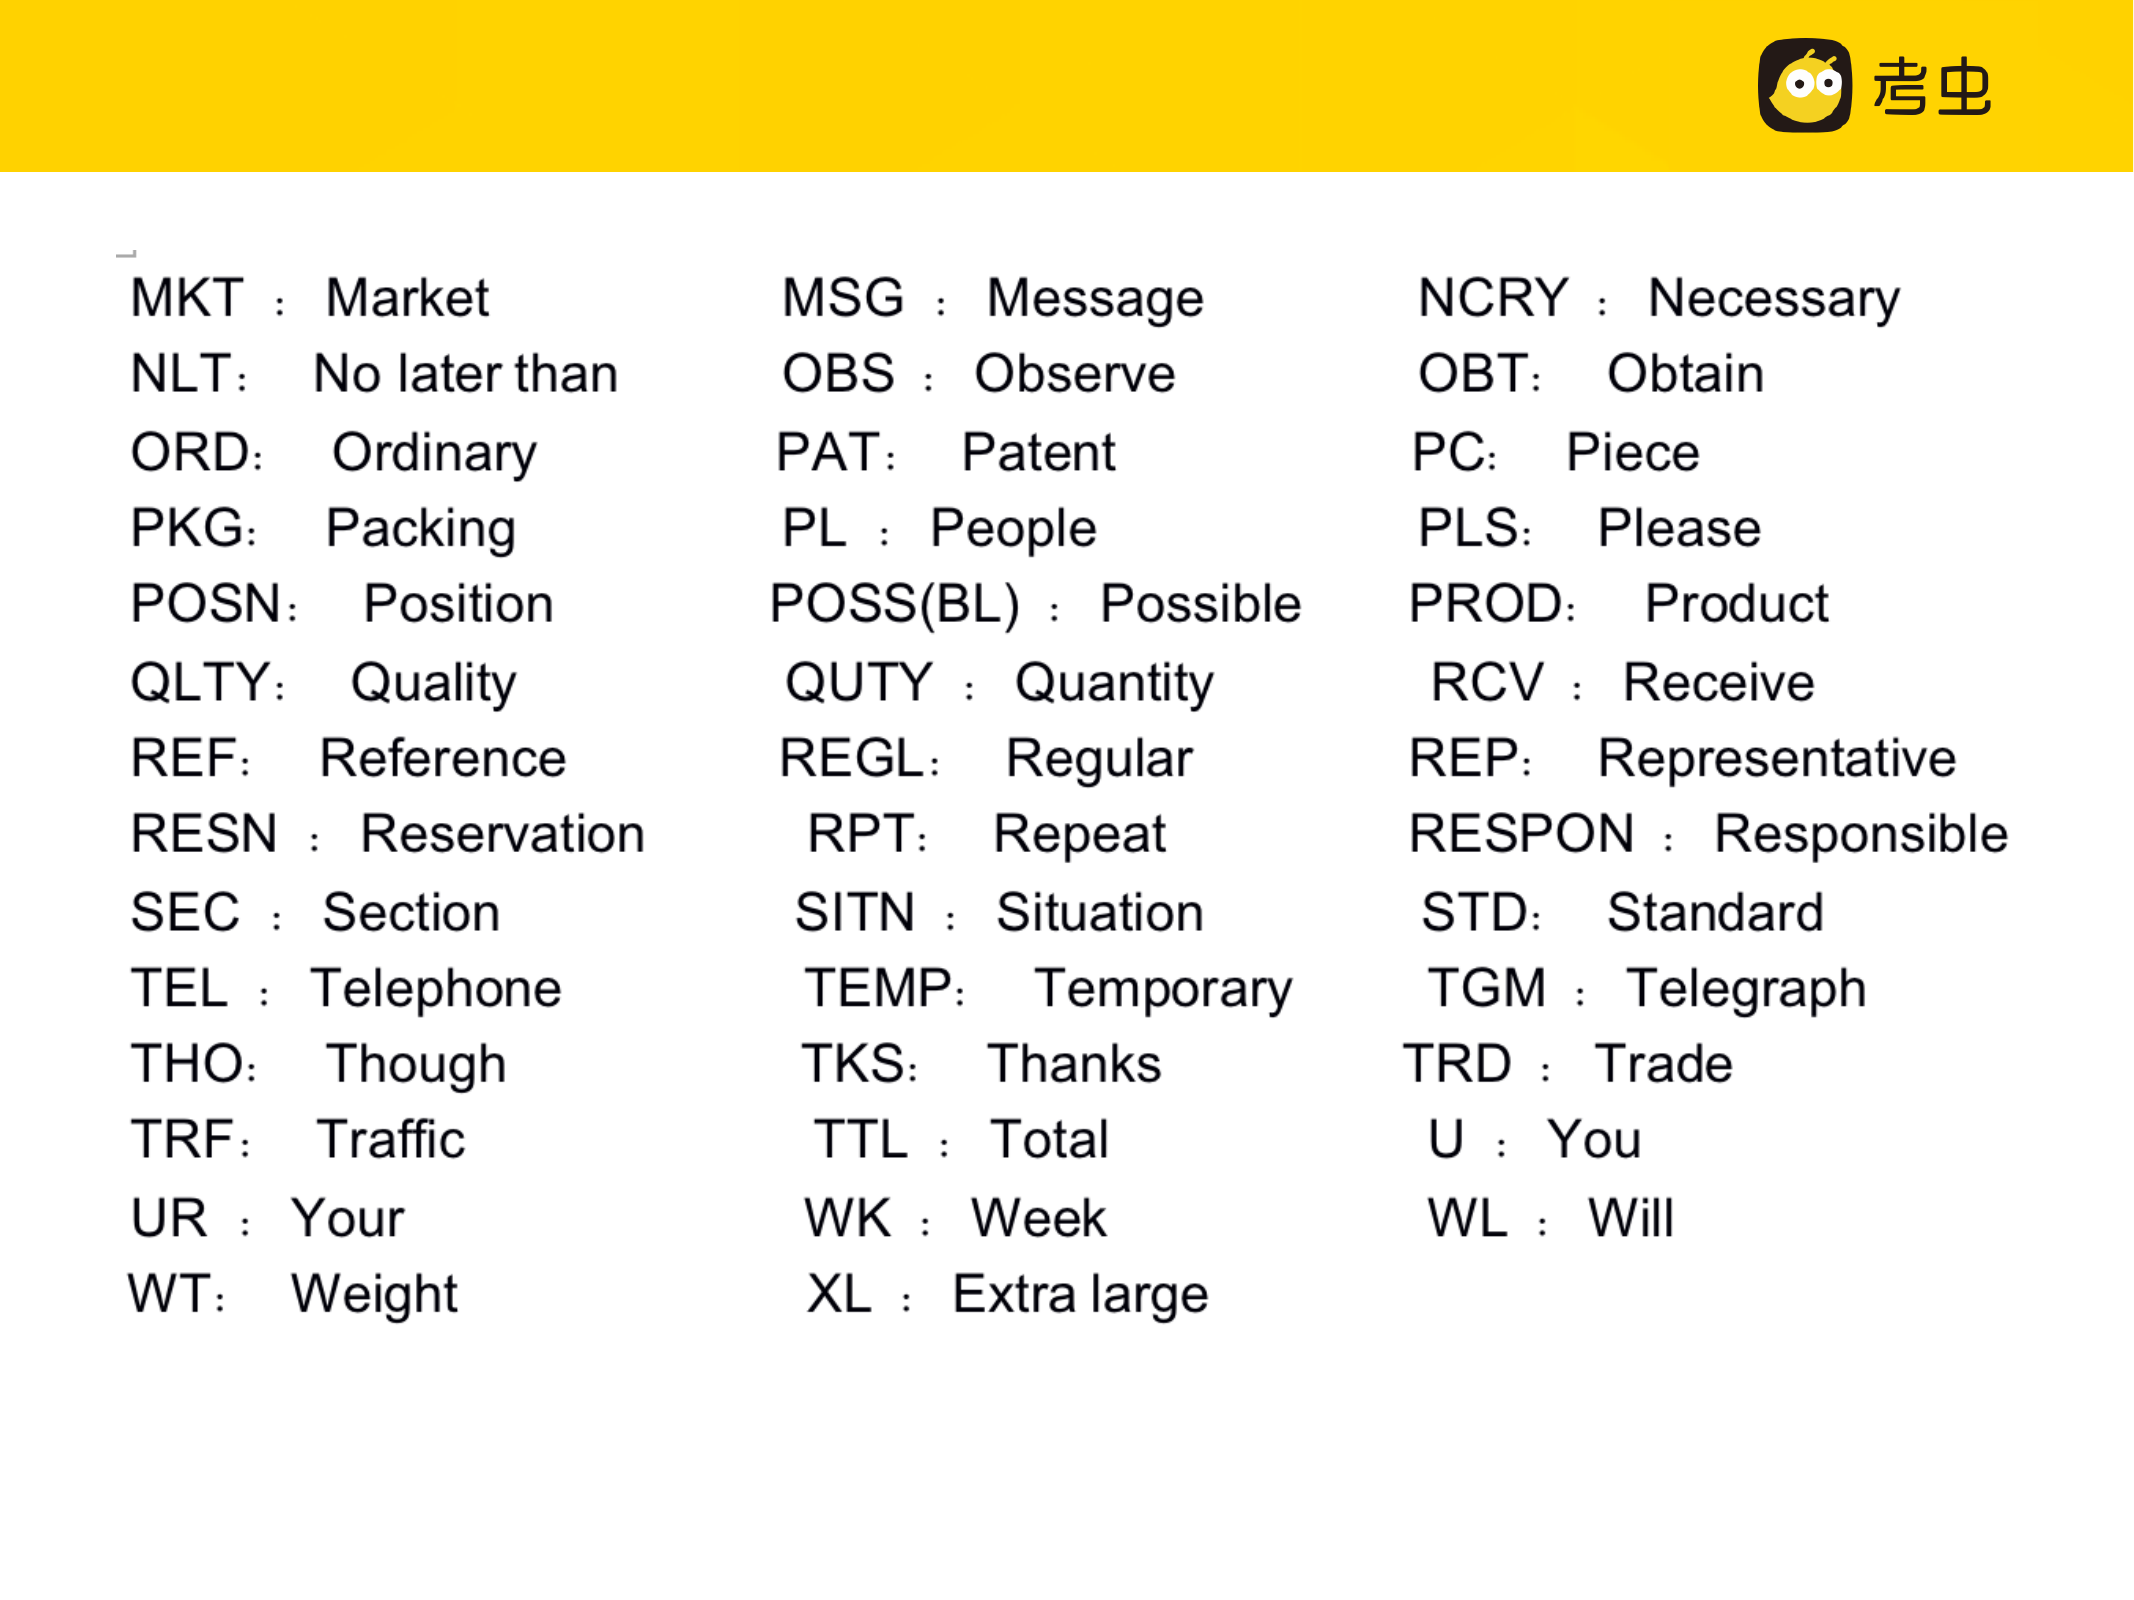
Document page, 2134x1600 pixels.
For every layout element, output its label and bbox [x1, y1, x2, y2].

picture [0, 0, 2134, 172]
picture [115, 250, 2065, 1350]
picture [1758, 38, 1991, 133]
